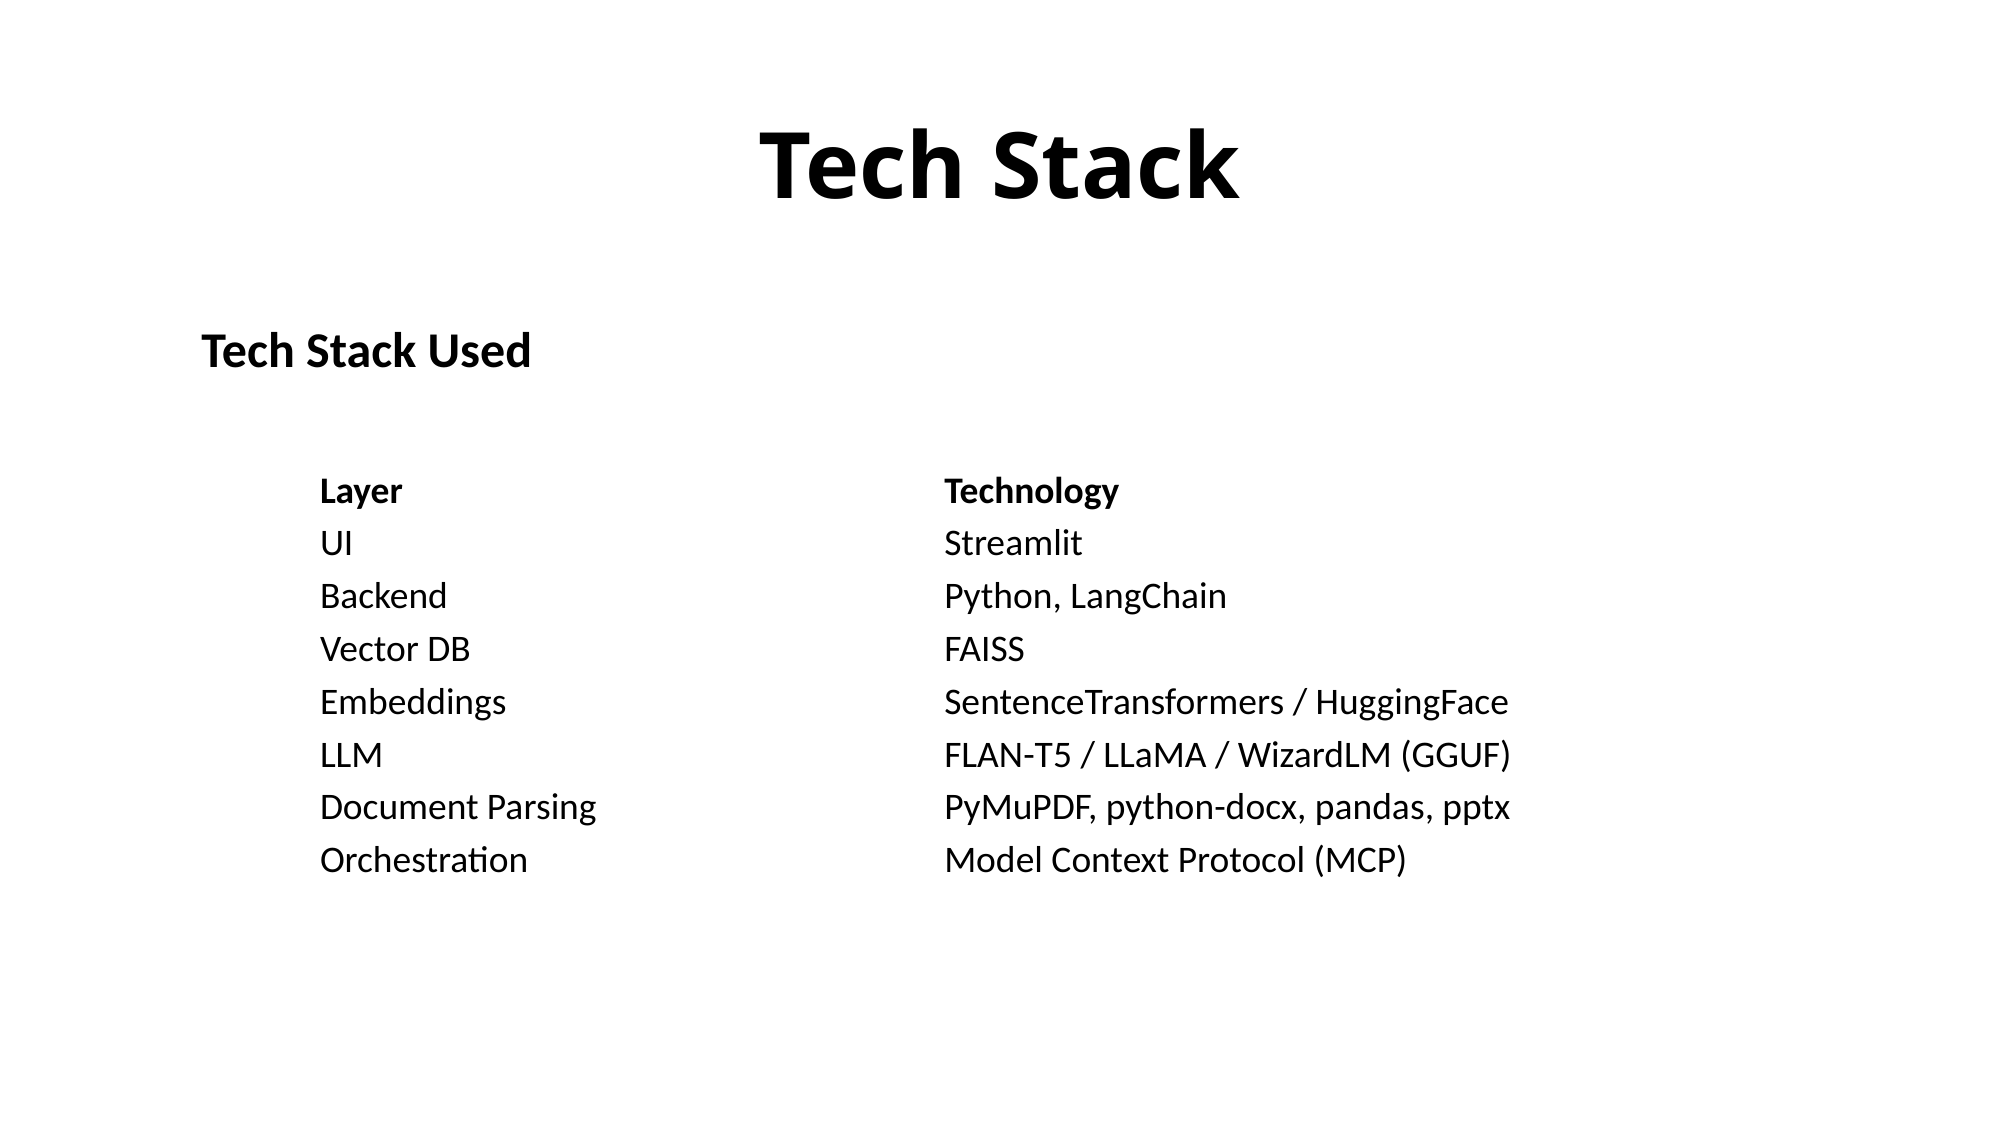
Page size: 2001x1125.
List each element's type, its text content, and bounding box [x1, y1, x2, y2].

table_cell Model Context Protocol (MCP) [929, 837, 1554, 890]
table_cell Backend [305, 573, 929, 626]
table_cell FAISS [929, 626, 1554, 678]
table_cell Orchestration [305, 837, 929, 890]
table_cell Embeddings [305, 678, 929, 731]
table_cell Python, LangChain [929, 573, 1554, 626]
text_box Tech Stack Used [186, 309, 1187, 385]
table_cell LLM [305, 731, 929, 784]
table_cell UI [305, 520, 929, 573]
table_header Technology [929, 467, 1554, 520]
table_cell Vector DB [305, 626, 929, 678]
title Tech Stack [137, 59, 1863, 278]
table_header Layer [305, 467, 929, 520]
table_cell PyMuPDF, python-docx, pandas, pptx [929, 784, 1554, 837]
table_cell FLAN-T5 / LLaMA / WizardLM (GGUF) [929, 731, 1554, 784]
table_cell Streamlit [929, 520, 1554, 573]
table_cell SentenceTransformers / HuggingFace [929, 678, 1554, 731]
table_cell Document Parsing [305, 784, 929, 837]
